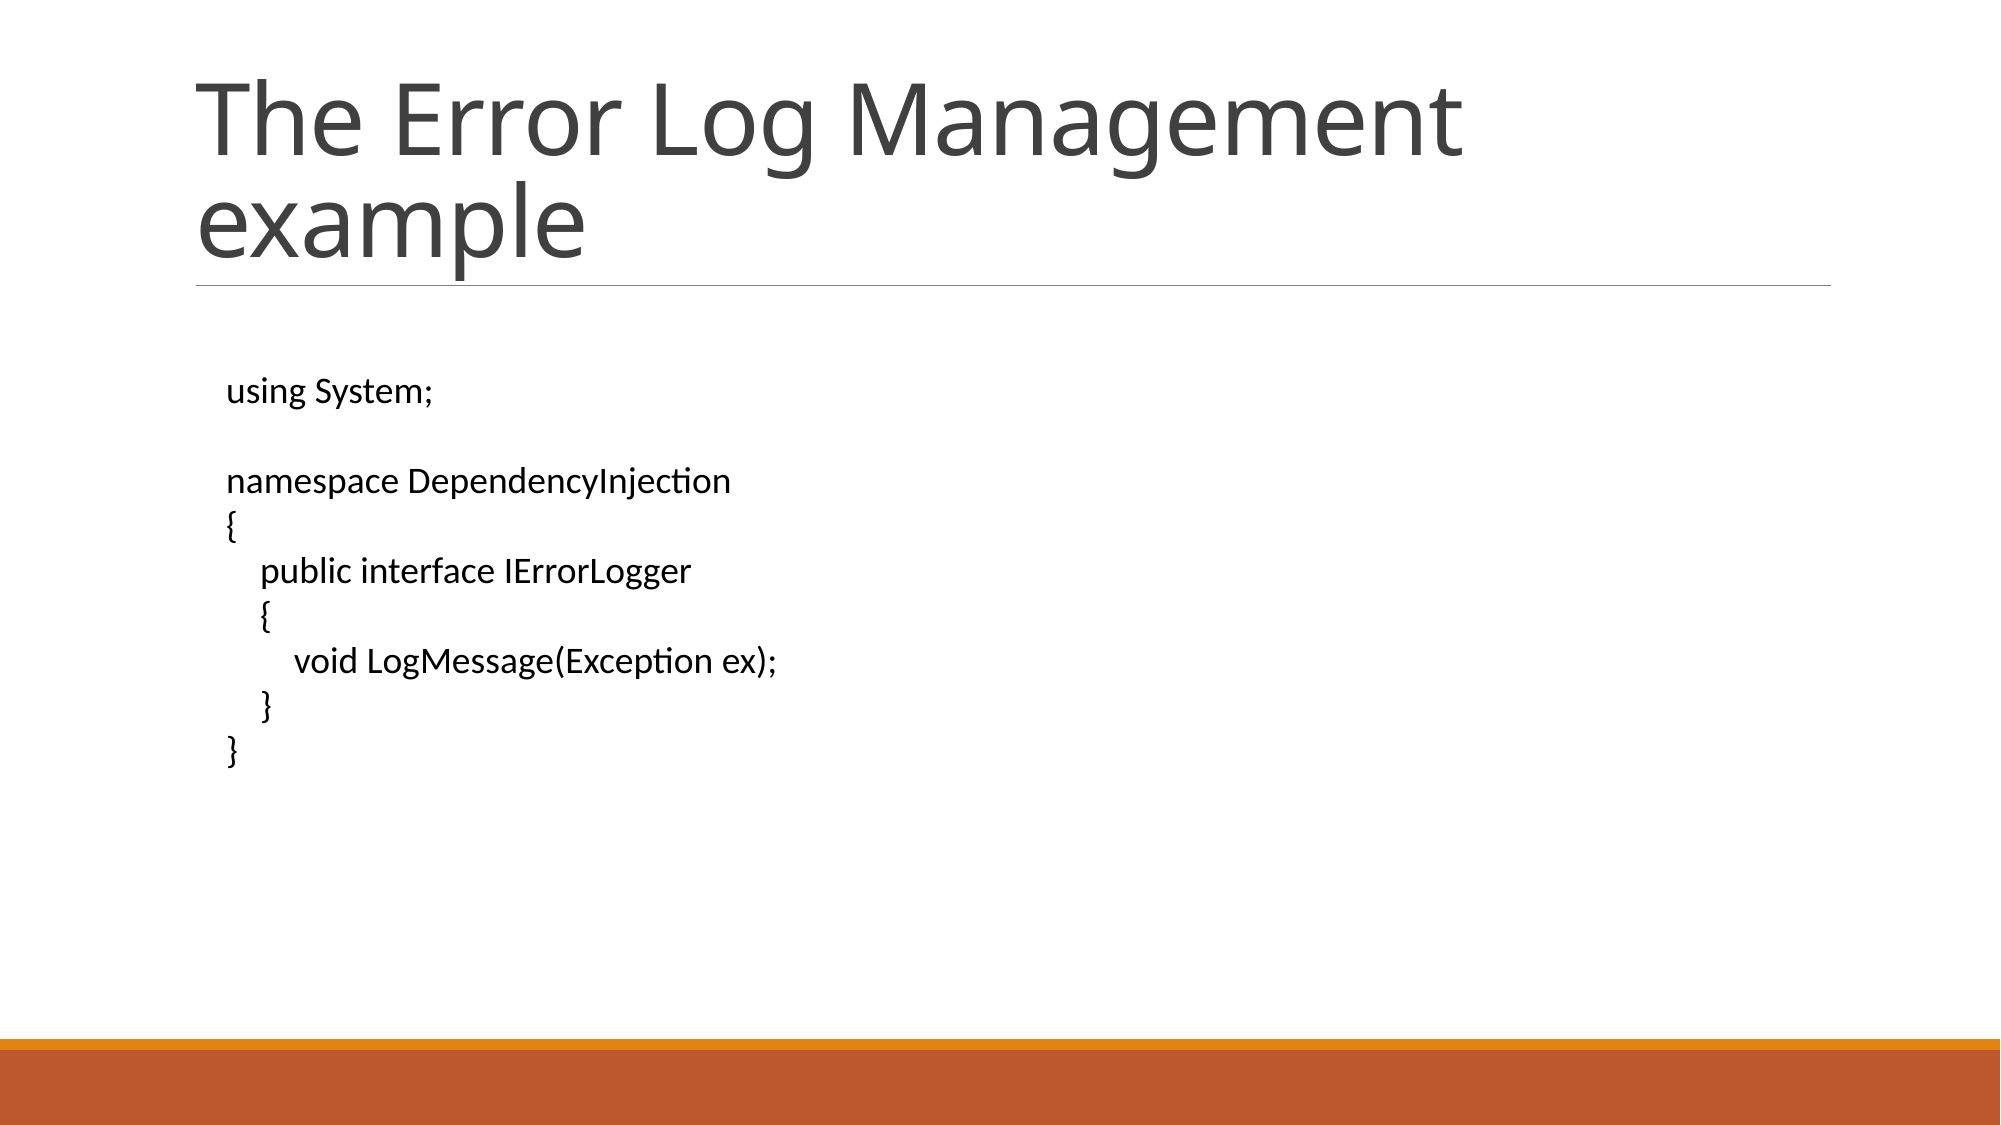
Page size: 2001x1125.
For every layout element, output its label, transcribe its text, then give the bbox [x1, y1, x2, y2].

title The Error Log Management example [180, 47, 1830, 285]
text_box using System; namespace DependencyInjection { public interface IErrorLogger { void LogMessage(Exception ex); } } [211, 358, 1212, 779]
